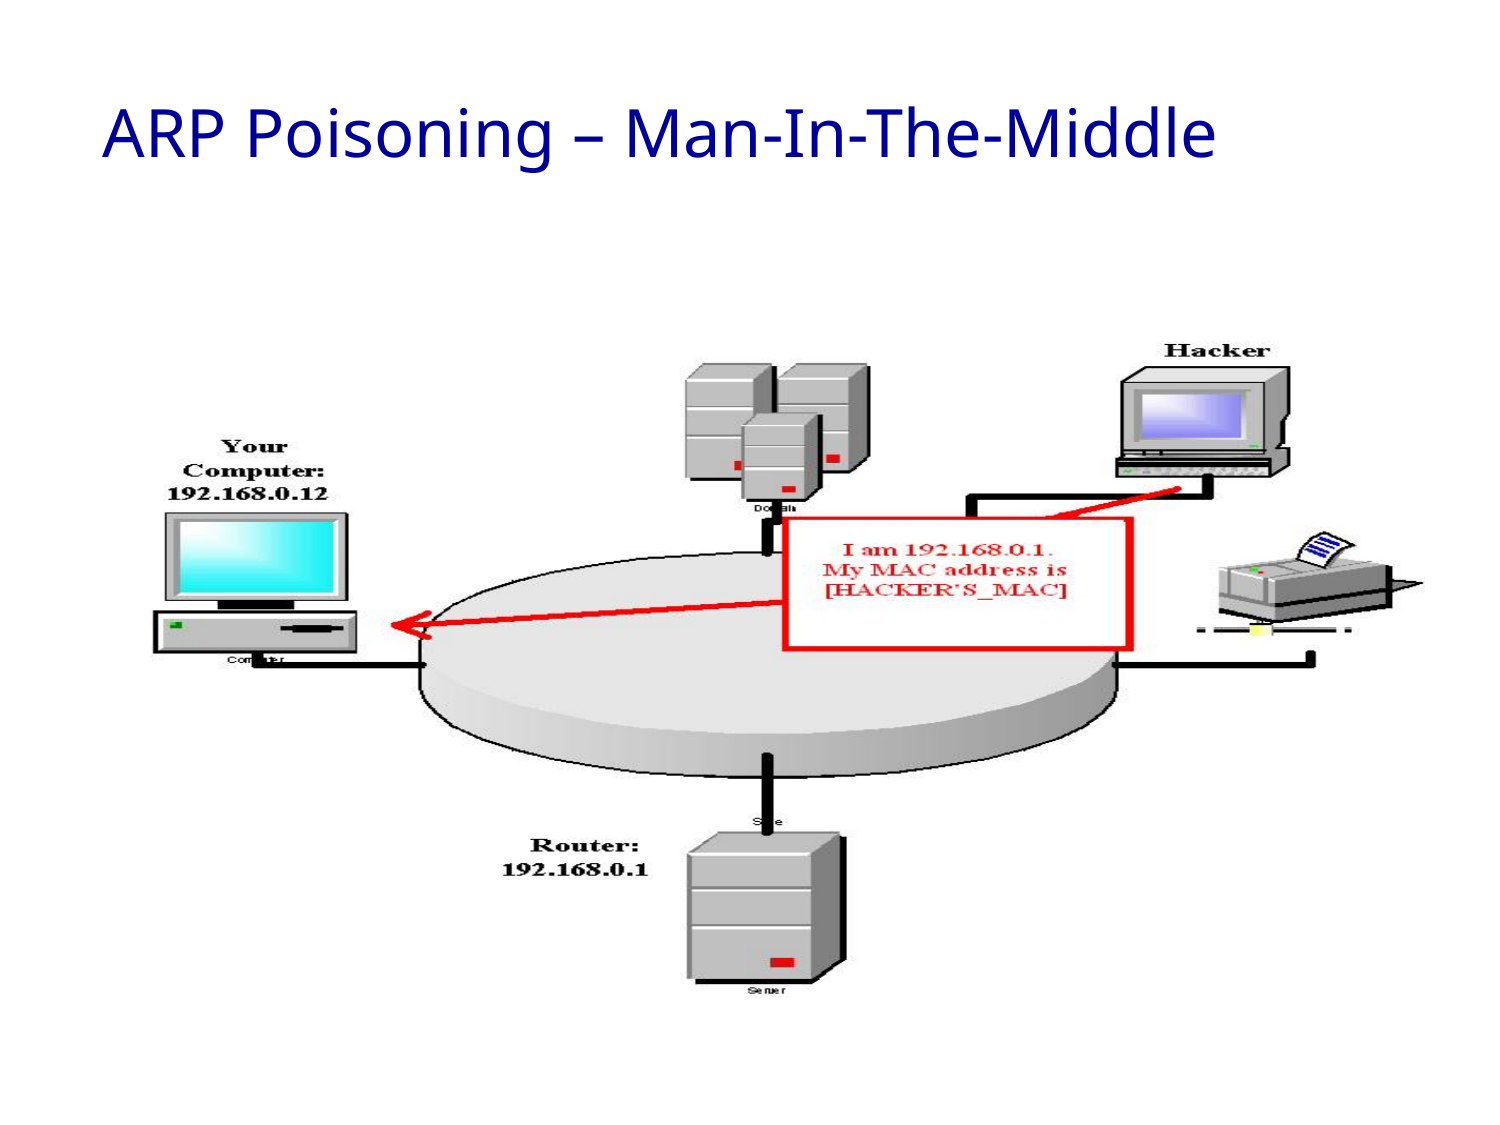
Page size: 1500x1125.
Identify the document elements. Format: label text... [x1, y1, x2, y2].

title ARP Poisoning – Man-In-The-Middle [87, 37, 1363, 225]
picture [149, 324, 1426, 1001]
